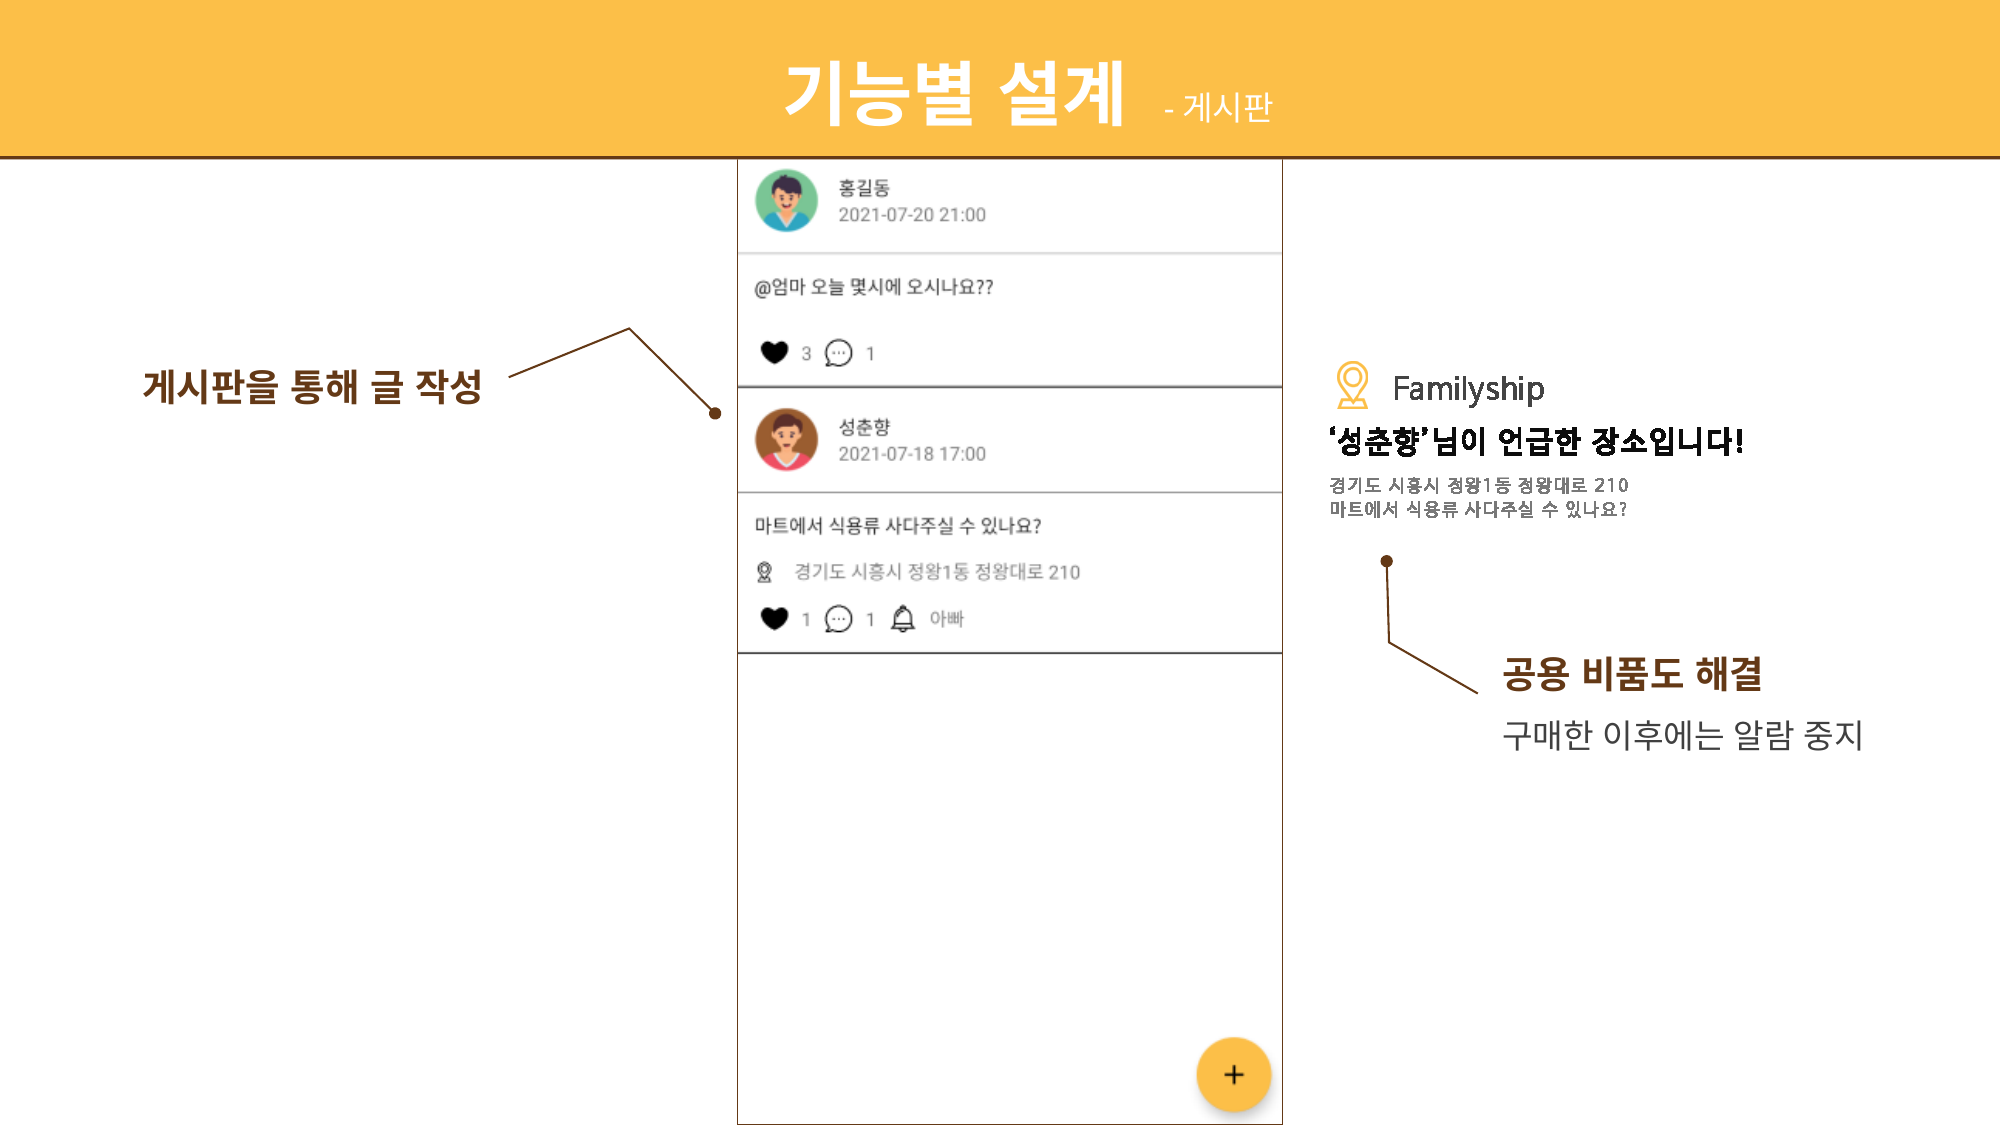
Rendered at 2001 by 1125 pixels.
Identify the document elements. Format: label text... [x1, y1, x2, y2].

text_box 공용 비품도 해결 구매한 이후에는 알람 중지 [1380, 554, 1479, 695]
picture [1305, 348, 2000, 543]
text_box 게시판을 통해 글 작성 [21, 261, 499, 490]
text_box 기능별 설계 -게시판 [0, 0, 2000, 157]
text_box 게시판을 통해 글 작성 [508, 327, 722, 420]
text_box 공용 비품도 해결 구매한 이후에는 알람 중지 [1487, 577, 1966, 807]
picture [738, 155, 1282, 1124]
